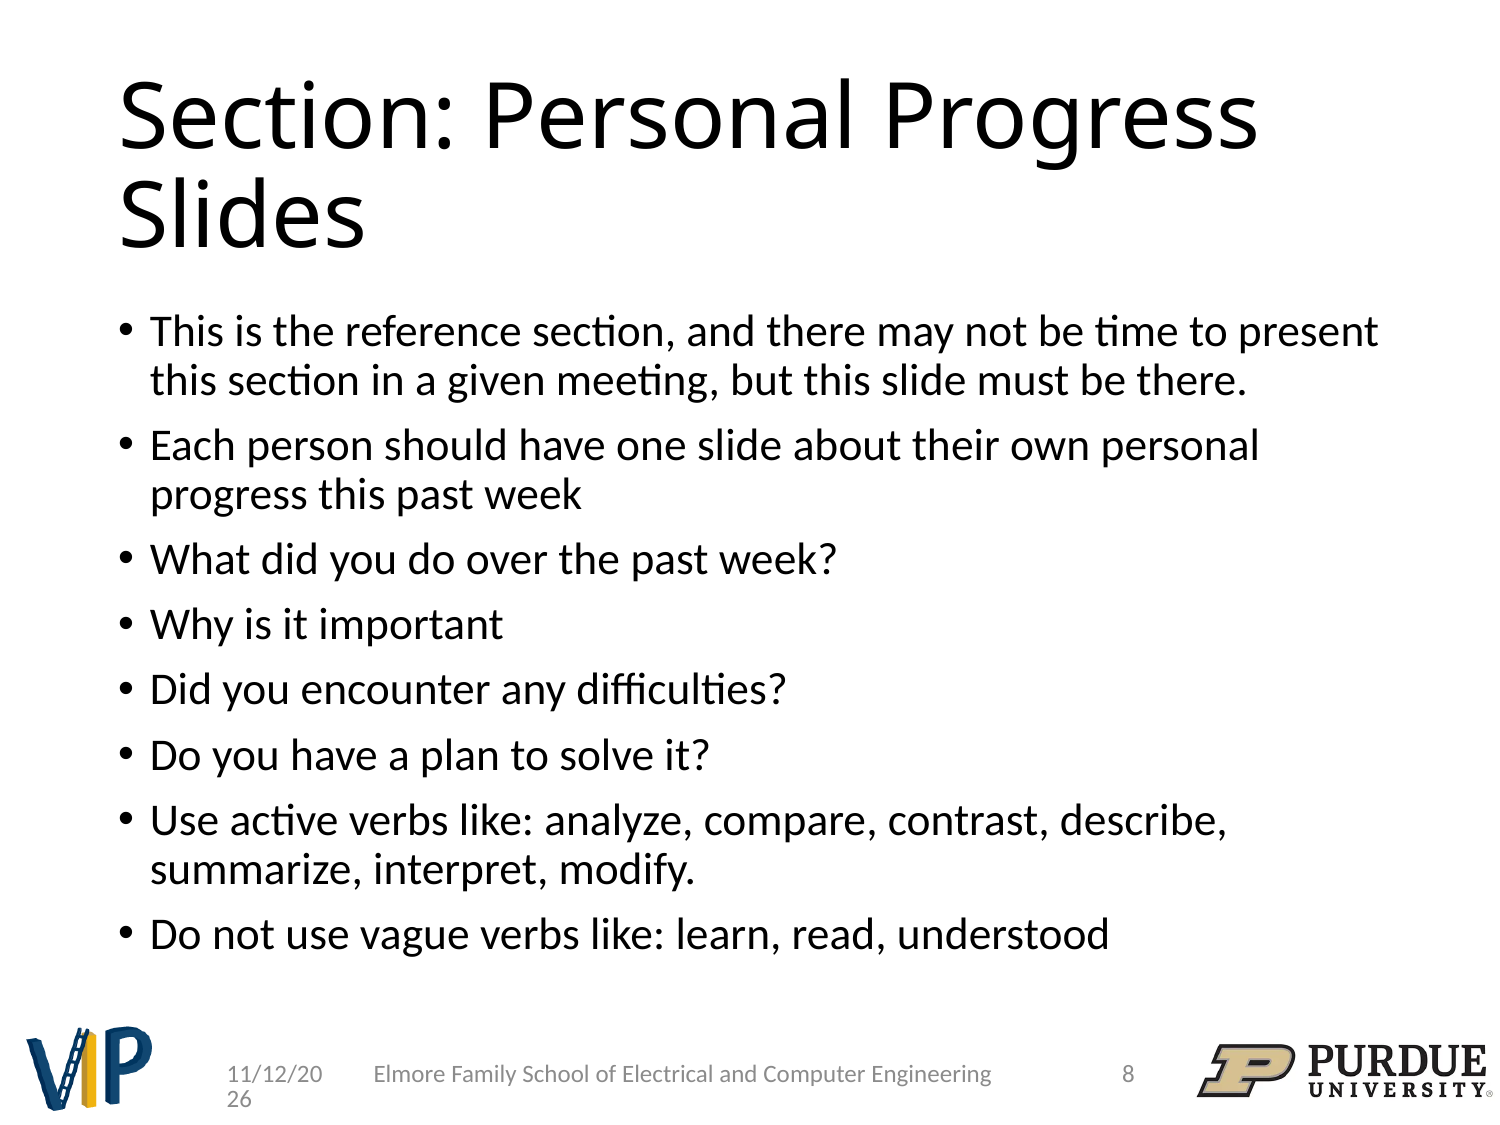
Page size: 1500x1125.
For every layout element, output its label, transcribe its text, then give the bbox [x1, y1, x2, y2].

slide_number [211, 1043, 350, 1103]
list This is the reference section, and there may not be time to present this section in a given meeting, but this slide must be there. Each person should have one slide about their own personal progress this past week What did you do over the past week? Why is it important Did you encounter any difficulties? Do you have a plan to solve it? Use active verbs like: analyze, compare, contrast, describe, summarize, interpret, modify. Do not use vague verbs like: learn, read, understood [103, 299, 1397, 1014]
footer Elmore Family School of Electrical and Computer Engineering [350, 1042, 1017, 1103]
picture [18, 1015, 158, 1117]
picture [1190, 1035, 1495, 1105]
title Section: Personal Progress Slides [103, 59, 1397, 278]
slide_number 8 [1031, 1042, 1150, 1103]
